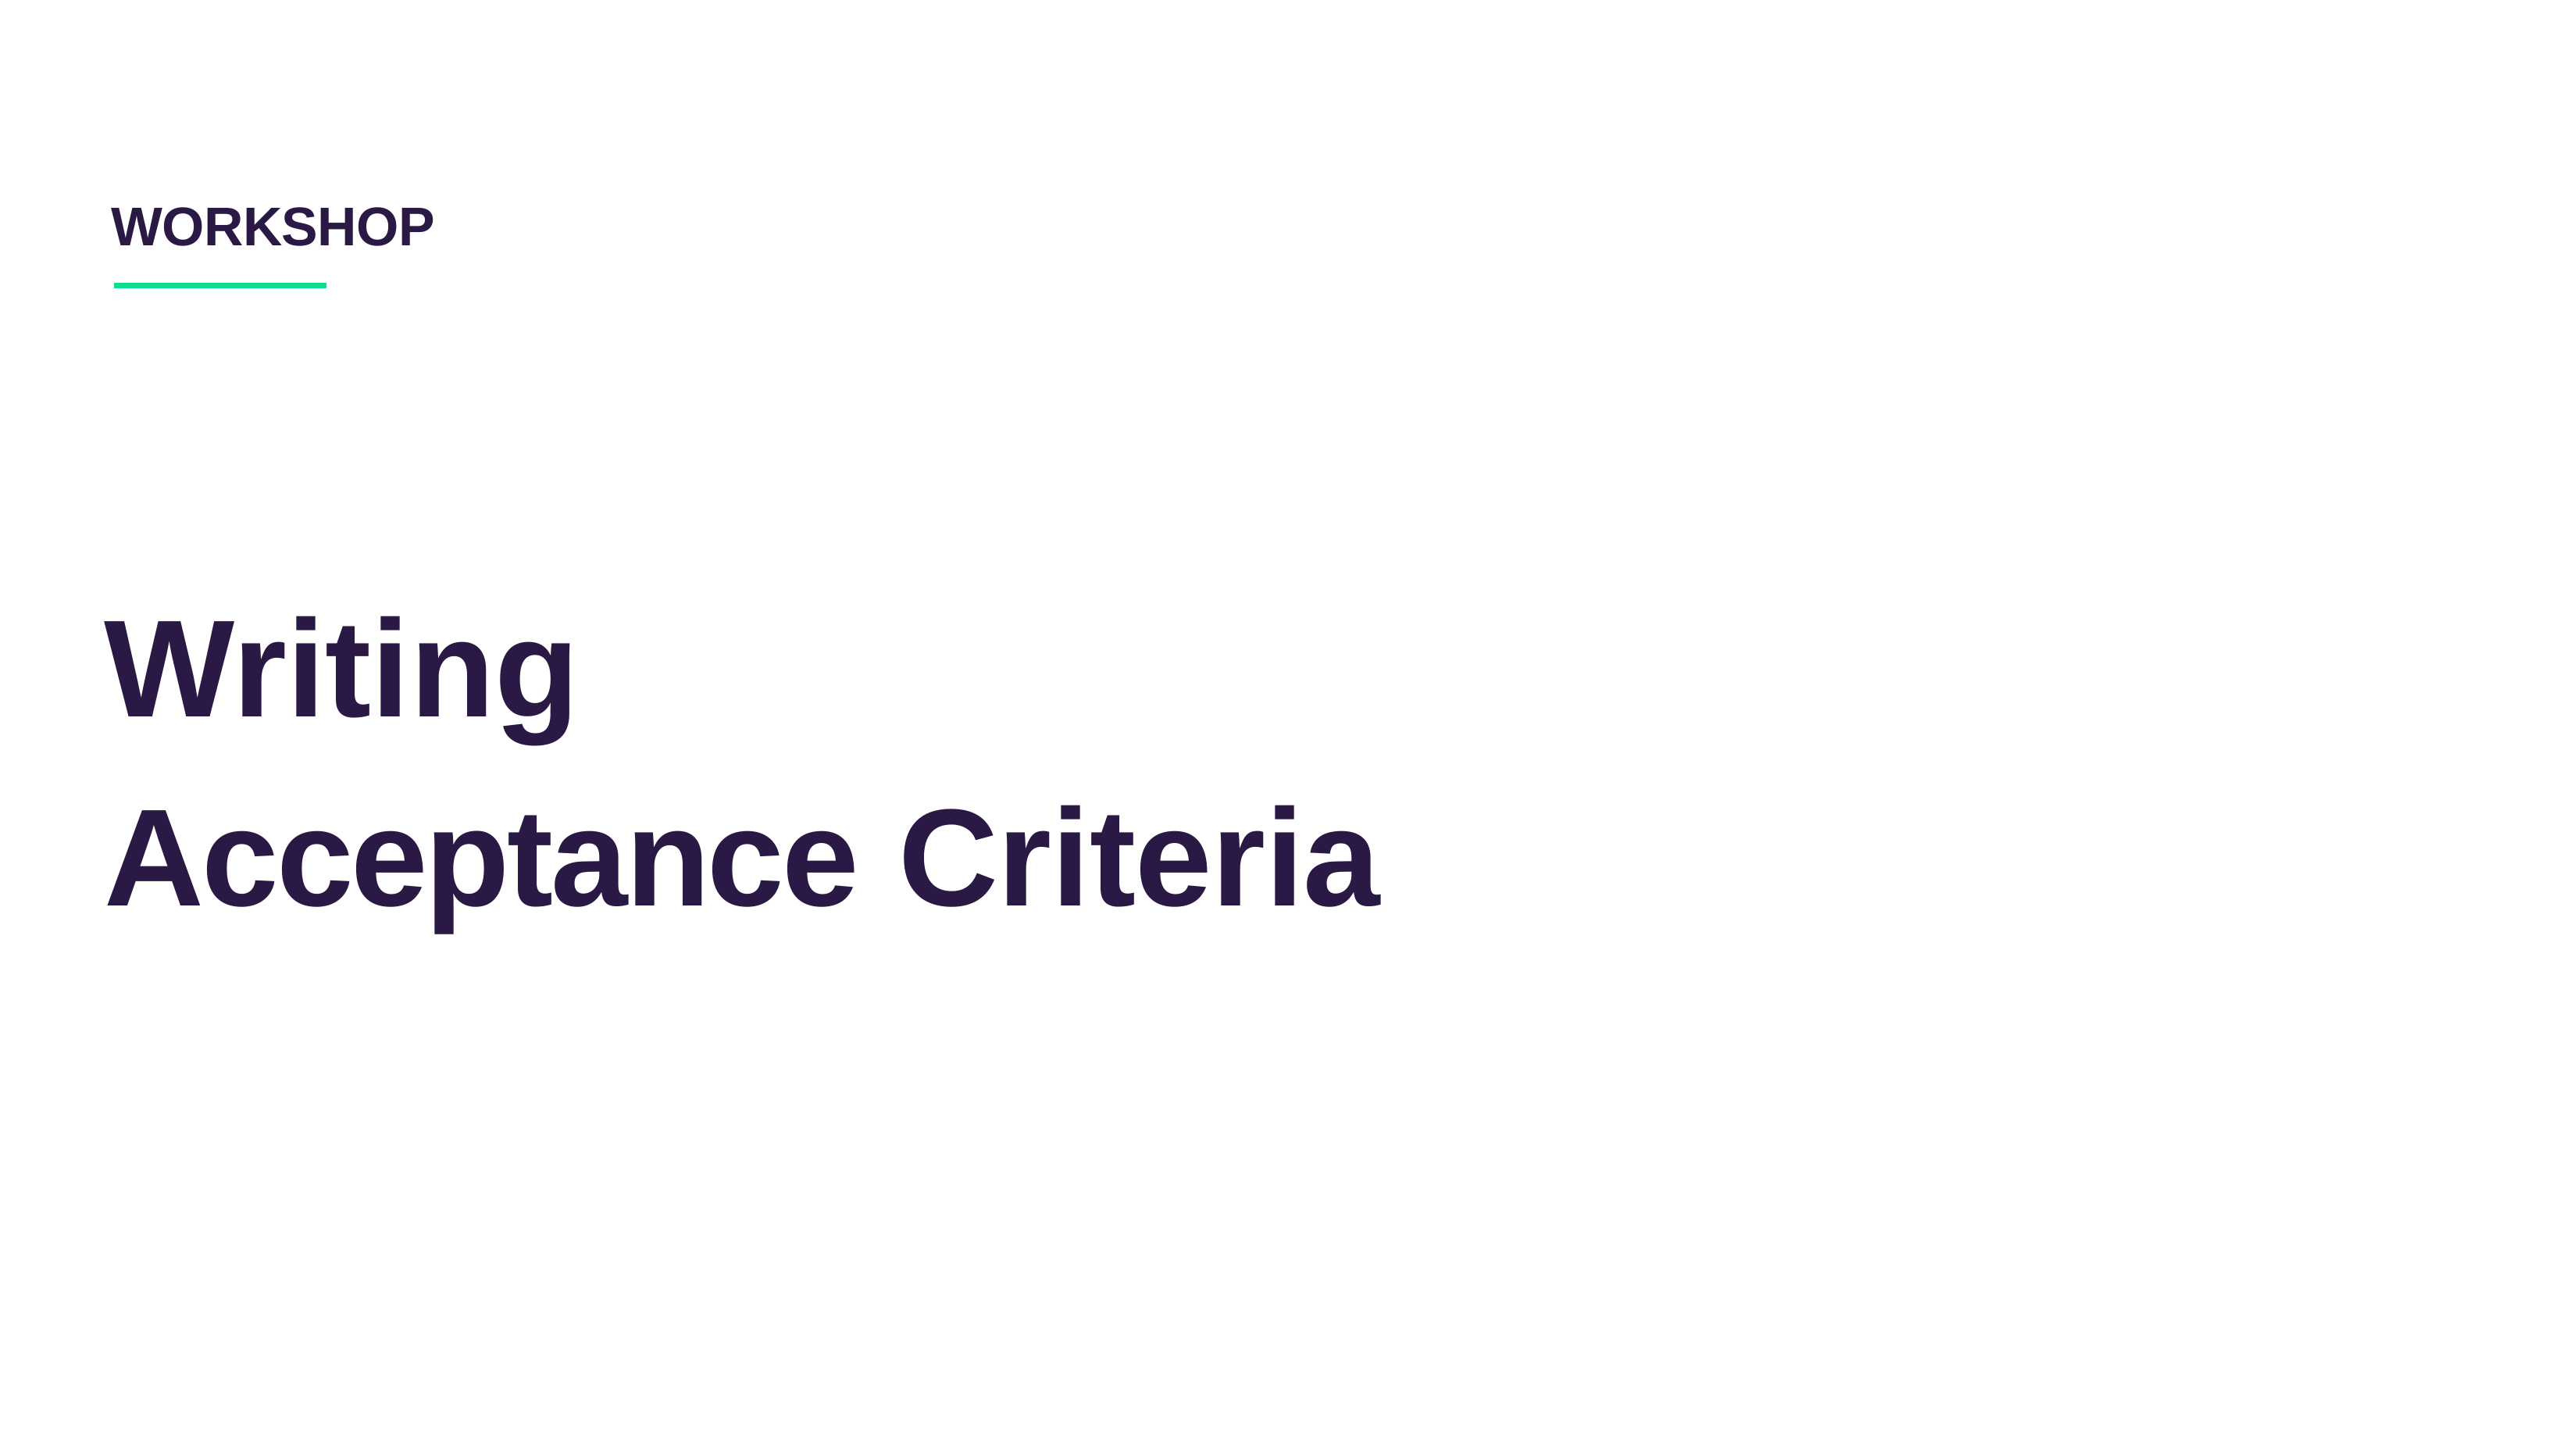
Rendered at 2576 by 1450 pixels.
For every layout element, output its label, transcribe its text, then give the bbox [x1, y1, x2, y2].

text_box Writing Acceptance Criteria [102, 553, 1382, 934]
title WORKSHOP [109, 188, 437, 434]
